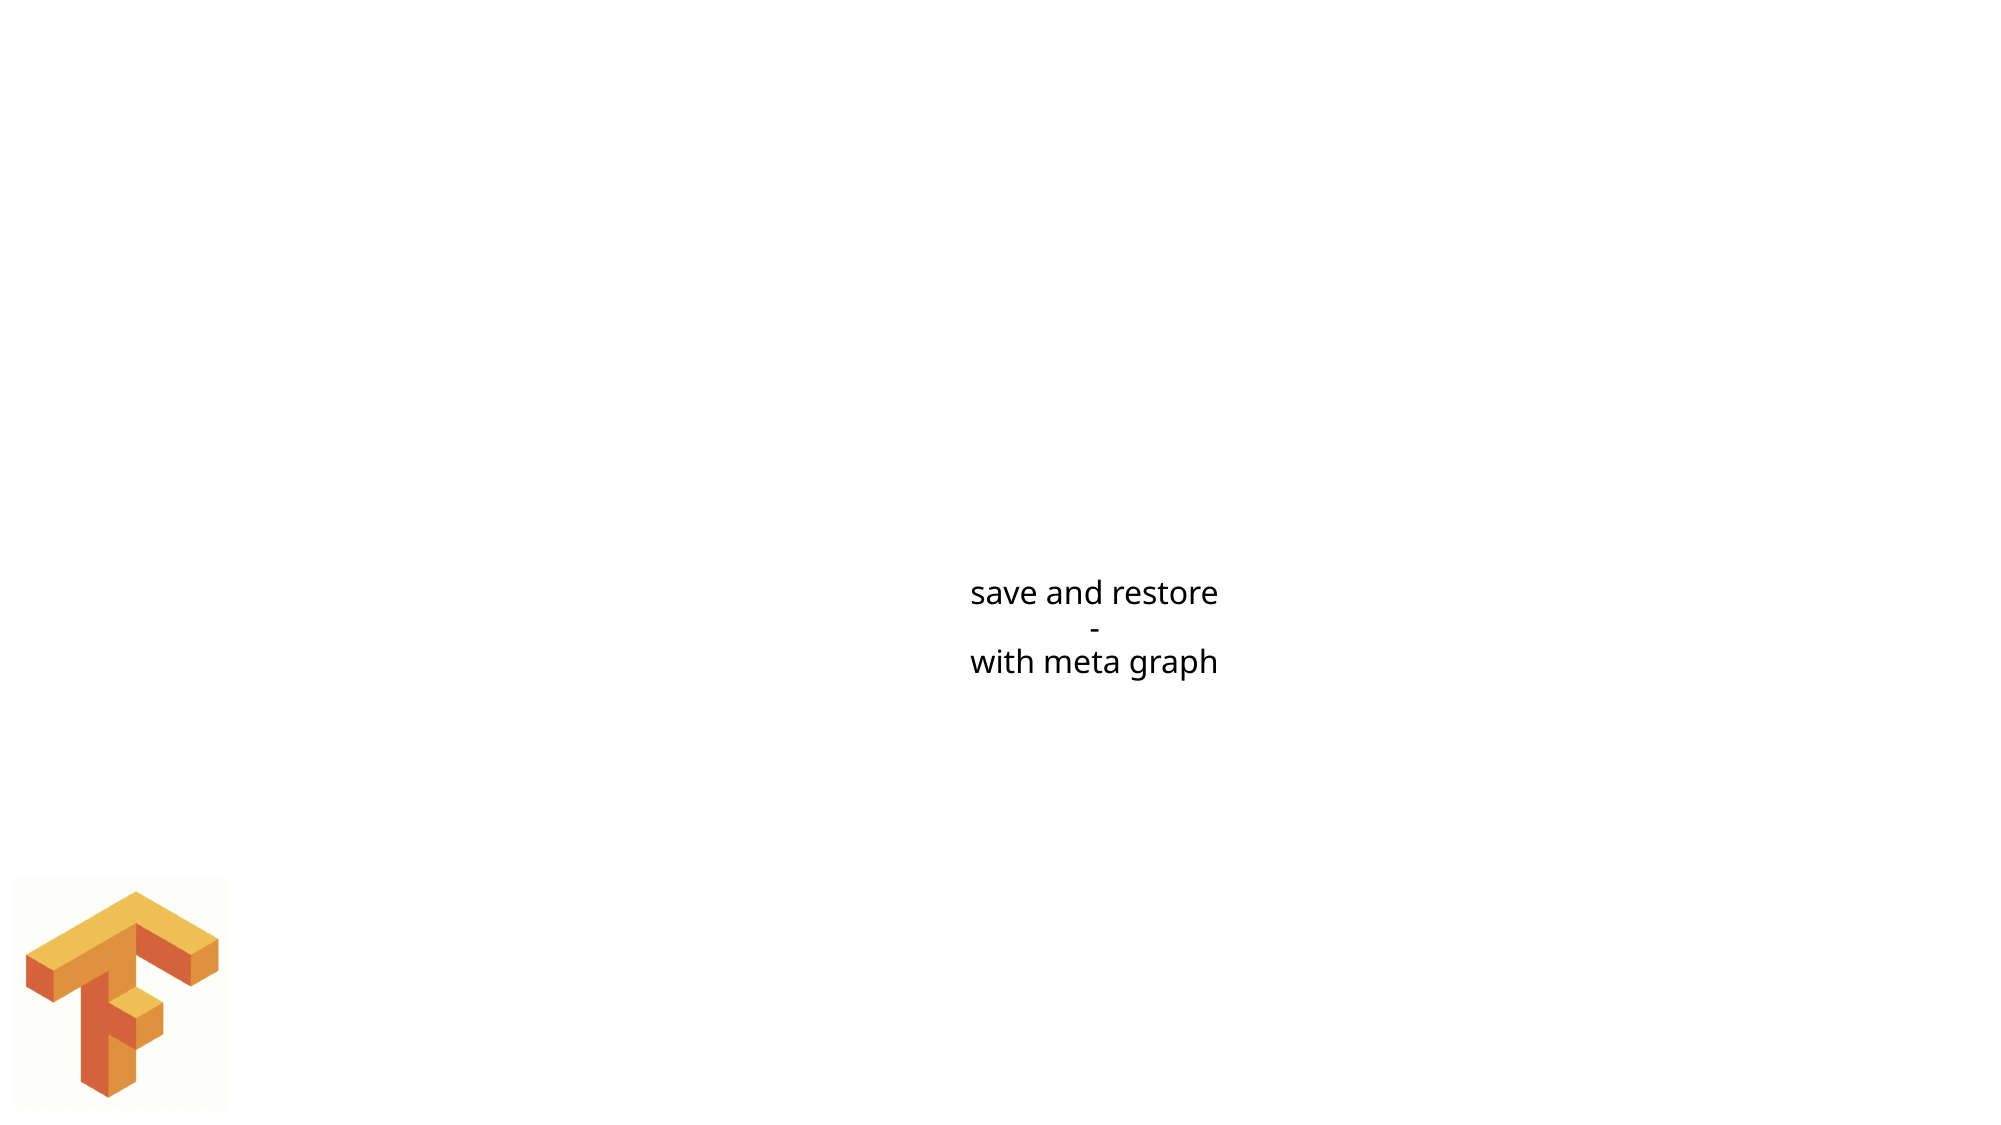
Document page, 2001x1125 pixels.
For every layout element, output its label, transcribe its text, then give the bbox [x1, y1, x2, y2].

picture [14, 877, 228, 1110]
title save and restore - with meta graph [360, 279, 1829, 689]
